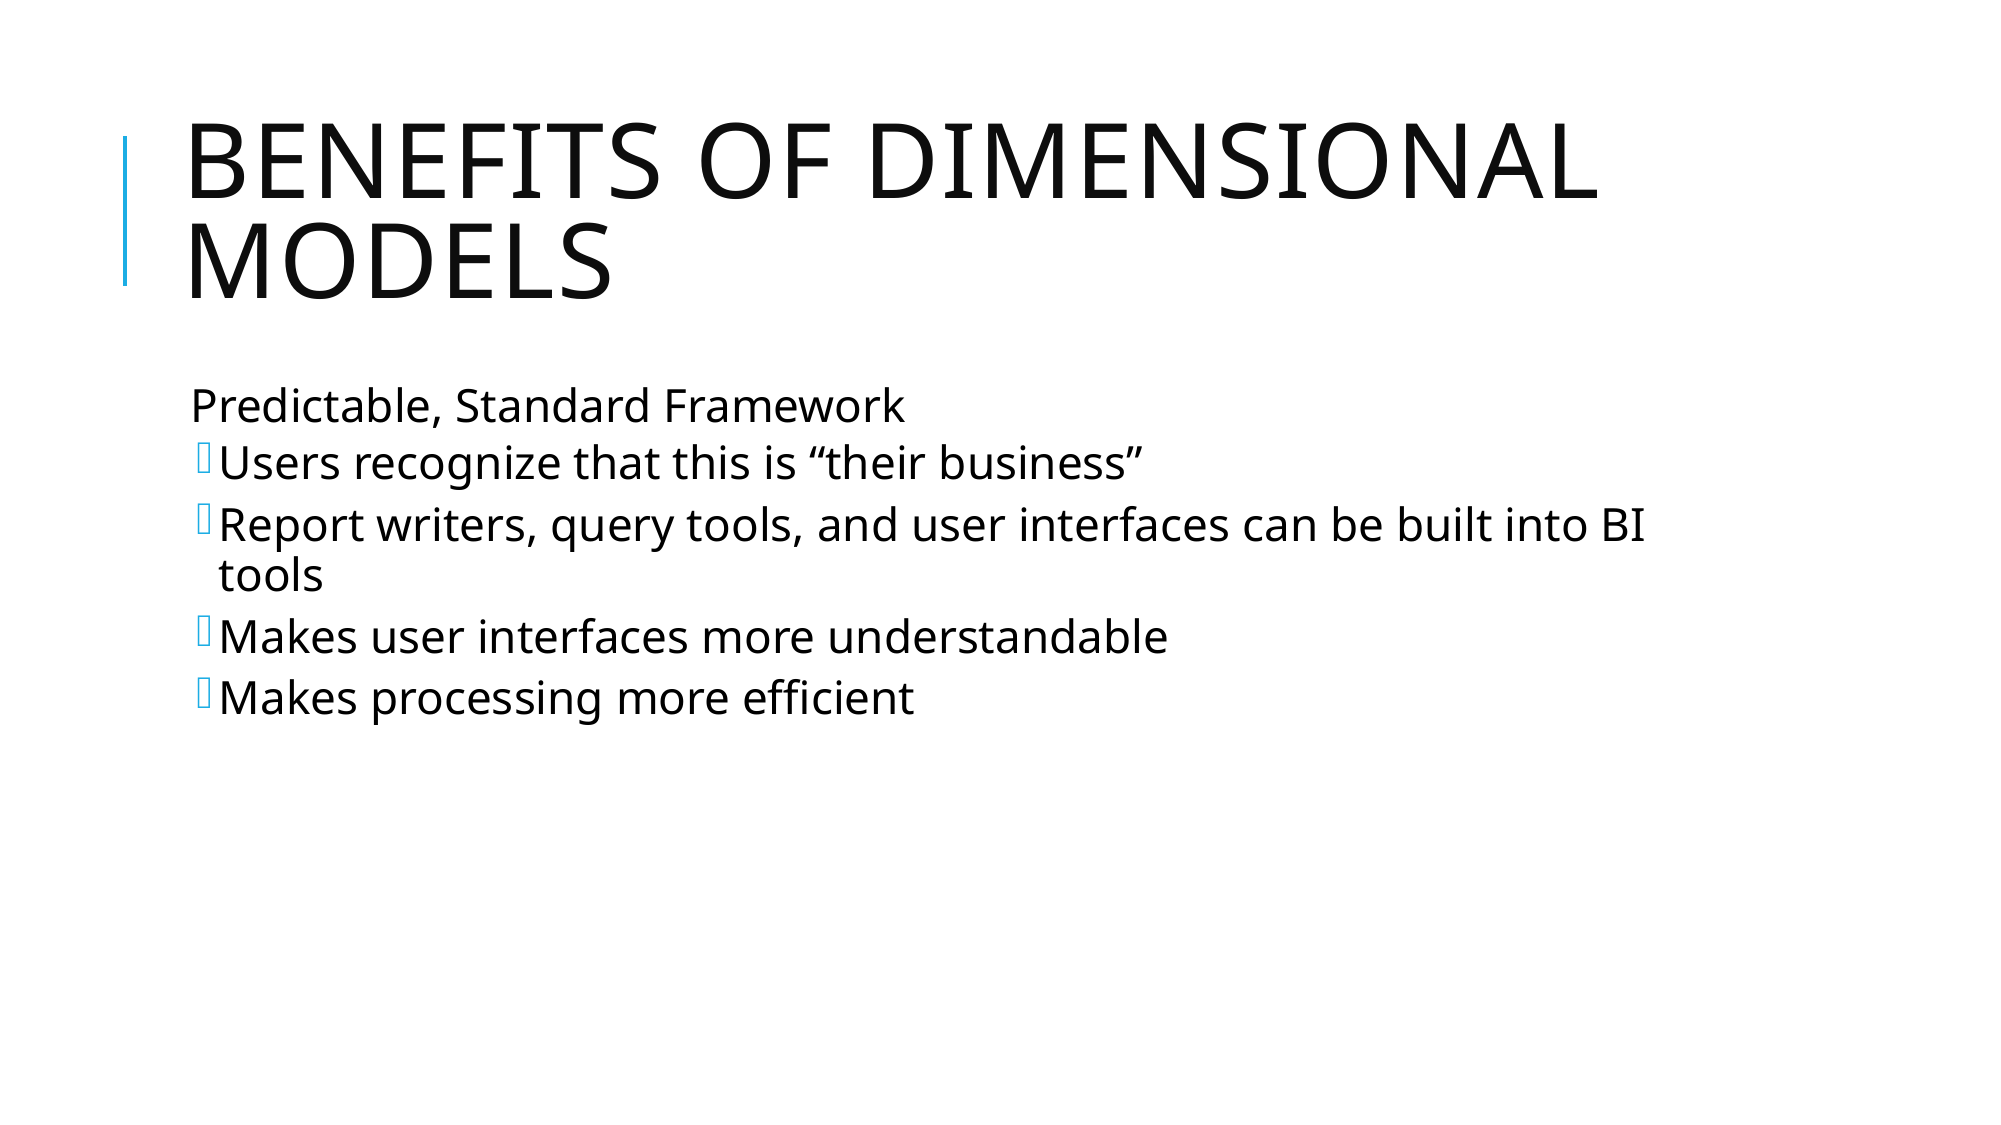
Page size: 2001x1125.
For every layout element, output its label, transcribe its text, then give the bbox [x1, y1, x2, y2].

list Predictable, Standard Framework Users recognize that this is “their business” Report writers, query tools, and user interfaces can be built into BI tools Makes user interfaces more understandable Makes processing more efficient [168, 375, 1763, 1035]
title Benefits of Dimensional Models [168, 96, 1763, 342]
